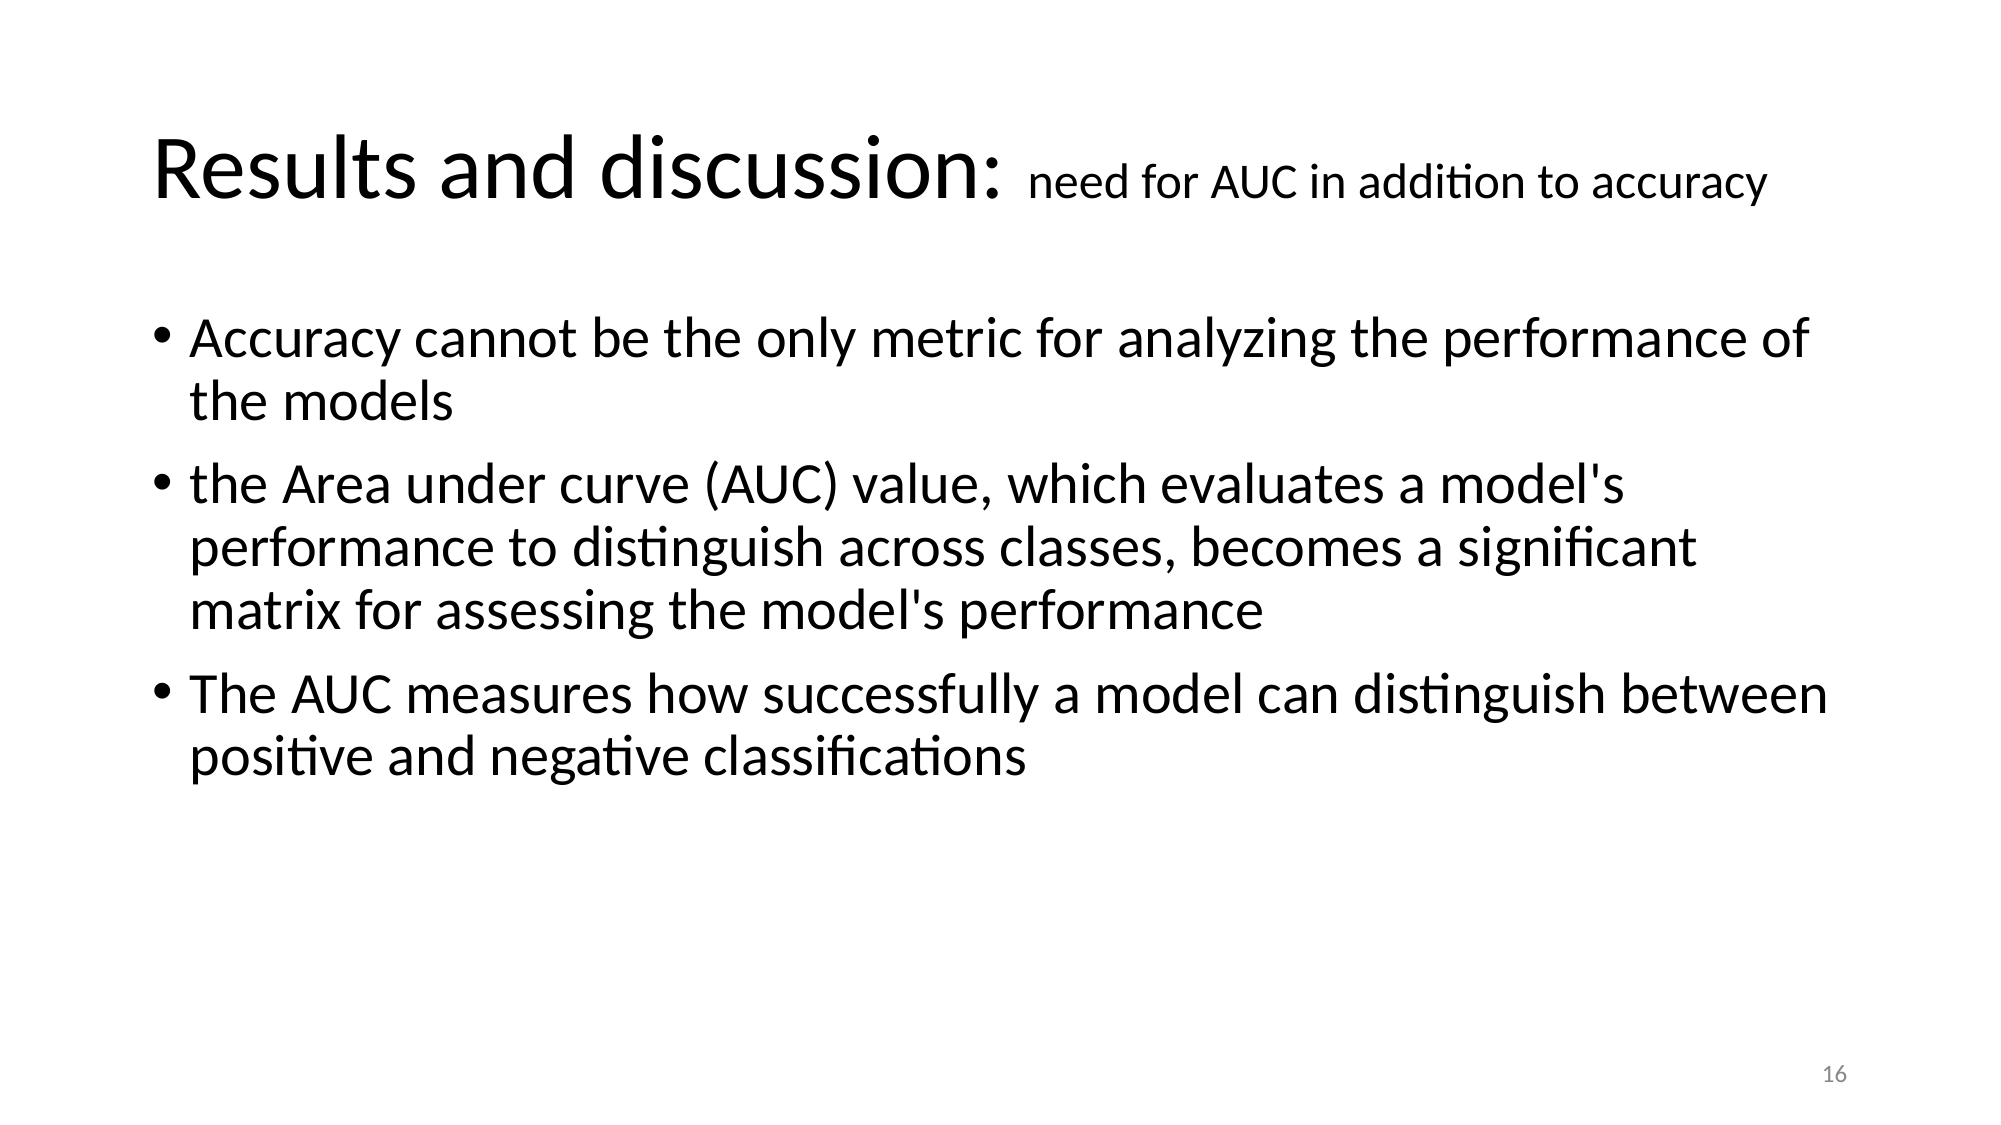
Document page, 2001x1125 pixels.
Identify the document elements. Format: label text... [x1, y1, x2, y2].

title Results and discussion: need for AUC in addition to accuracy [137, 59, 1863, 278]
slide_number 16 [1412, 1042, 1863, 1103]
list Accuracy cannot be the only metric for analyzing the performance of the models the Area under curve (AUC) value, which evaluates a model's performance to distinguish across classes, becomes a significant matrix for assessing the model's performance The AUC measures how successfully a model can distinguish between positive and negative classifications [137, 299, 1863, 1014]
